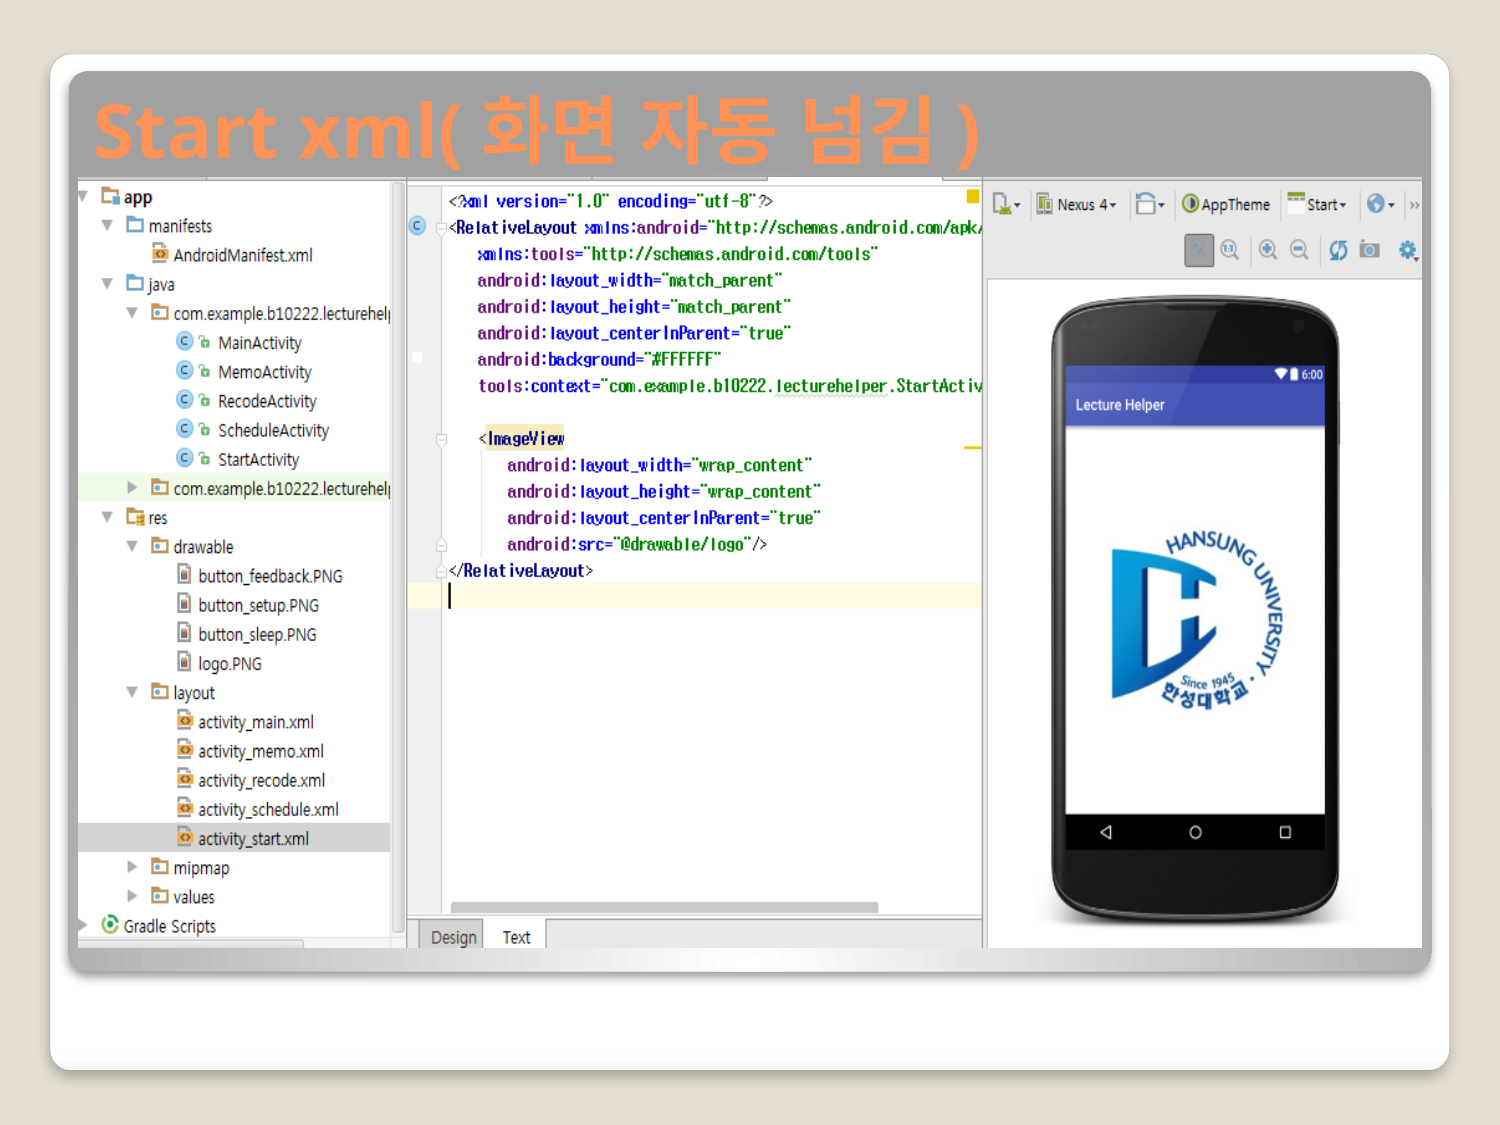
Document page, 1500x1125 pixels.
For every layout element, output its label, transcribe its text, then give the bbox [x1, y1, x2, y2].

title Start xml(화면 자동 넘김) [78, 67, 1422, 177]
picture [78, 177, 1422, 948]
